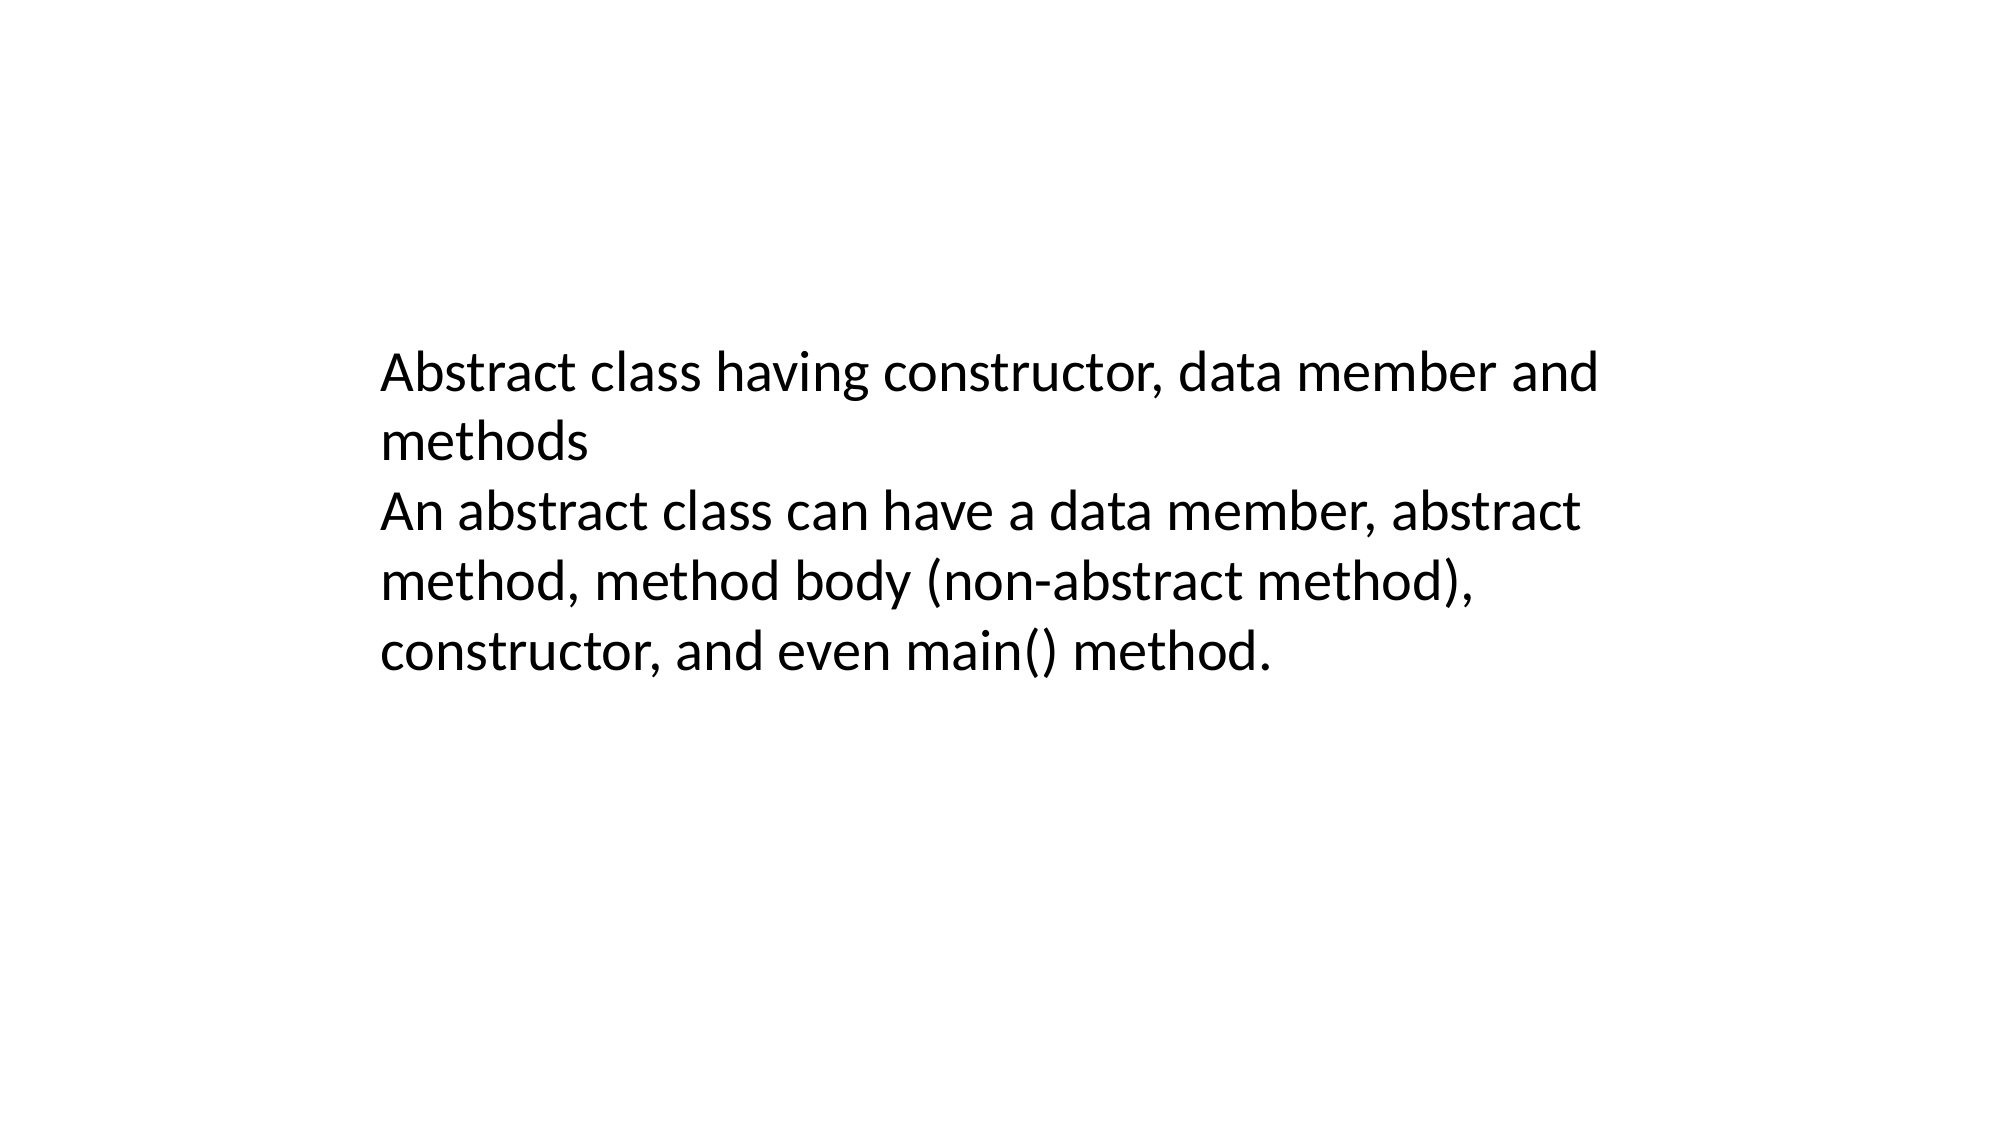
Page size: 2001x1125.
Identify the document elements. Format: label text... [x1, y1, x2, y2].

text_box Abstract class having constructor, data member and methods An abstract class can have a data member, abstract method, method body (non-abstract method), constructor, and even main() method. [365, 325, 1700, 690]
